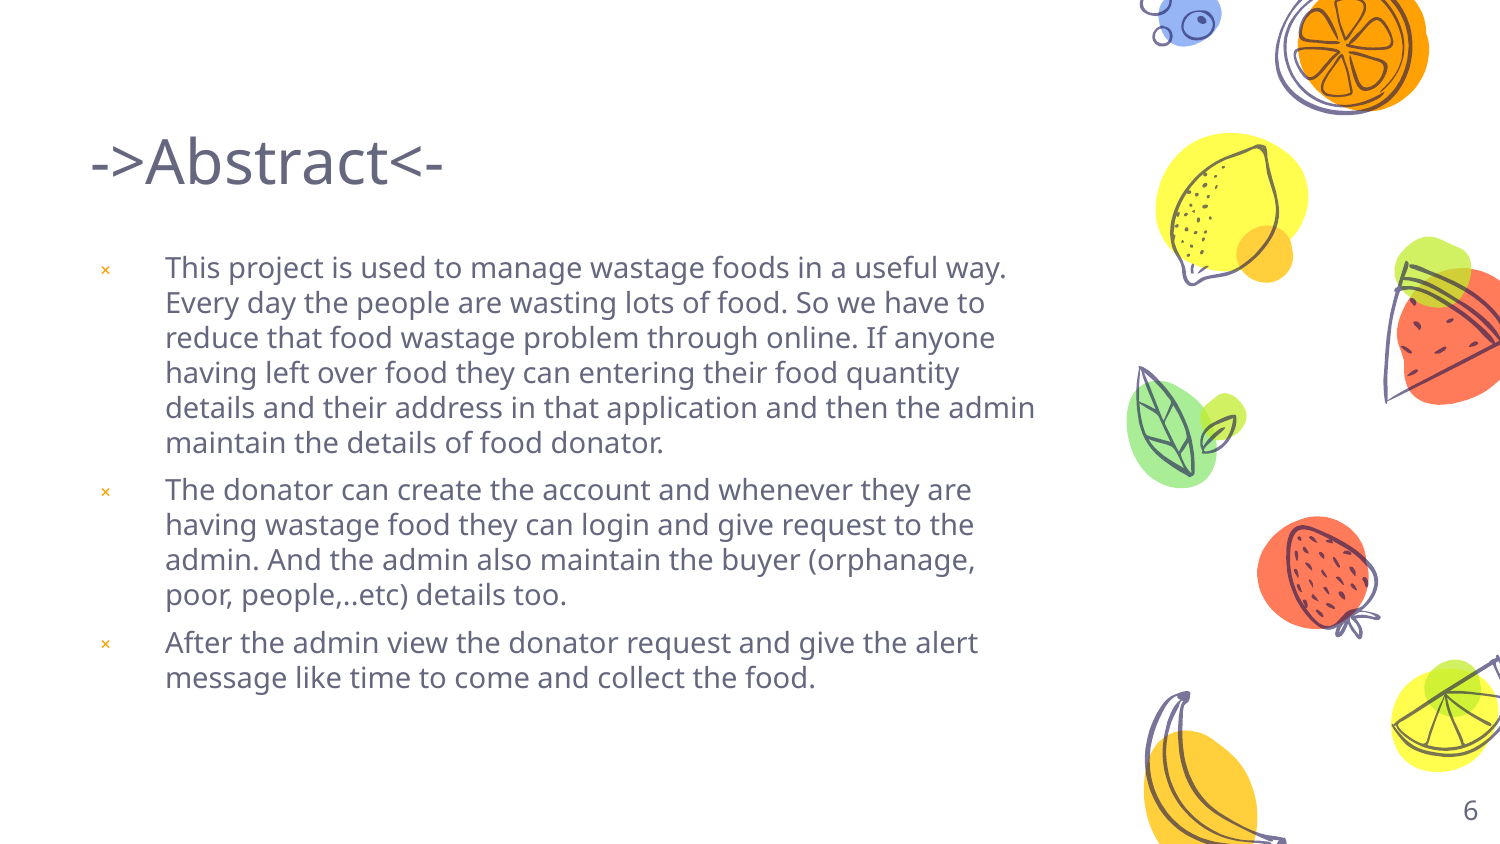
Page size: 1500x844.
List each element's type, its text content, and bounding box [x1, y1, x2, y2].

title ->Abstract<- [75, 71, 1057, 212]
slide_number 6 [1403, 779, 1494, 844]
list This project is used to manage wastage foods in a useful way. Every day the people are wasting lots of food. So we have to reduce that food wastage problem through online. If anyone having left over food they can entering their food quantity details and their address in that application and then the admin maintain the details of food donator. The donator can create the account and whenever they are having wastage food they can login and give request to the admin. And the admin also maintain the buyer (orphanage, poor, people,..etc) details too. After the admin view the donator request and give the alert message like time to come and collect the food. [75, 234, 1057, 780]
